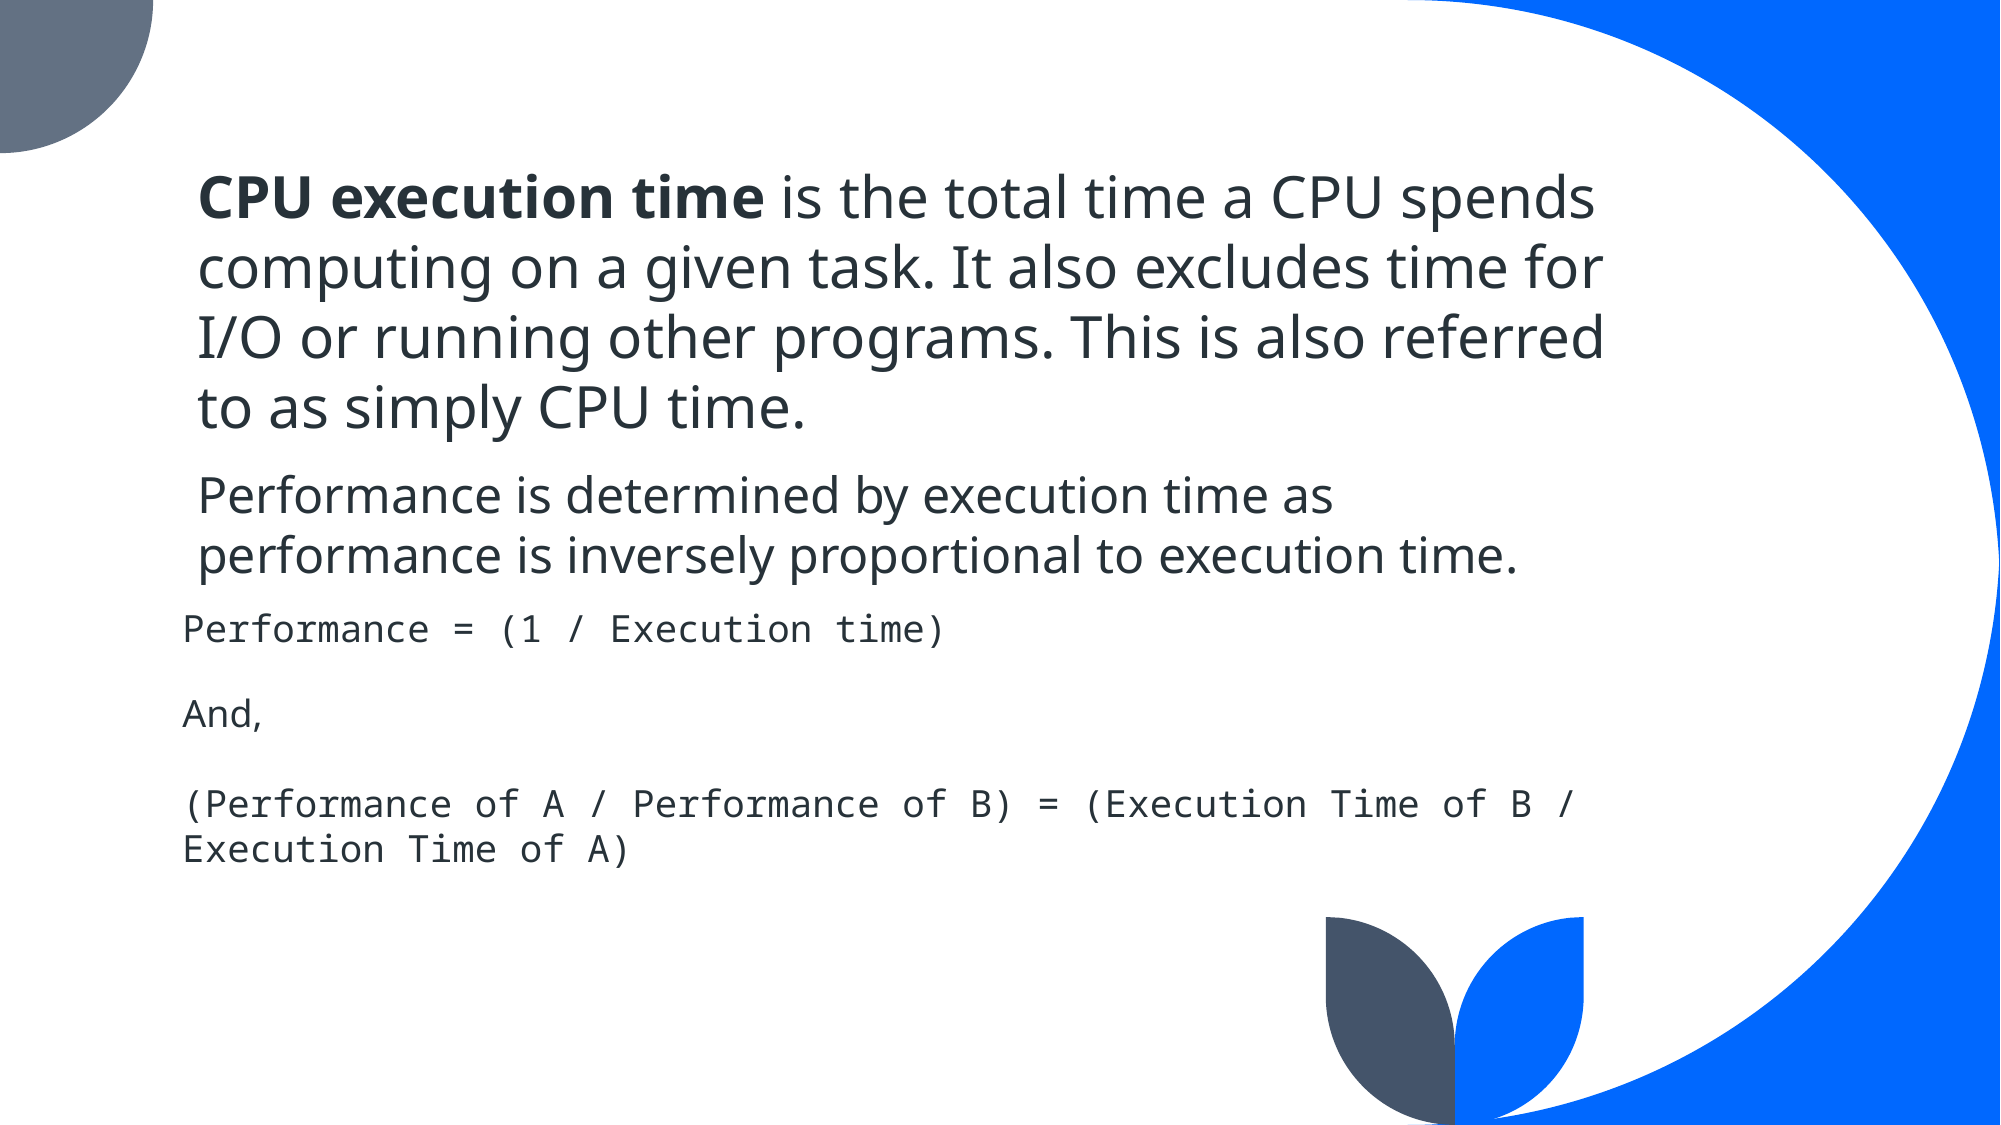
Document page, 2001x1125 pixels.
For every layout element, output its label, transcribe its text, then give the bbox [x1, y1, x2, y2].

text_box CPU execution time is the total time a CPU spends computing on a given task. It also excludes time for I/O or running other programs. This is also referred to as simply CPU time. [182, 152, 1679, 448]
text_box Performance is determined by execution time as performance is inversely proportional to execution time. [182, 456, 1661, 592]
text_box Performance = (1 / Execution time) And, (Performance of A / Performance of B) = (Execution Time of B / Execution Time of A) [182, 605, 1679, 885]
